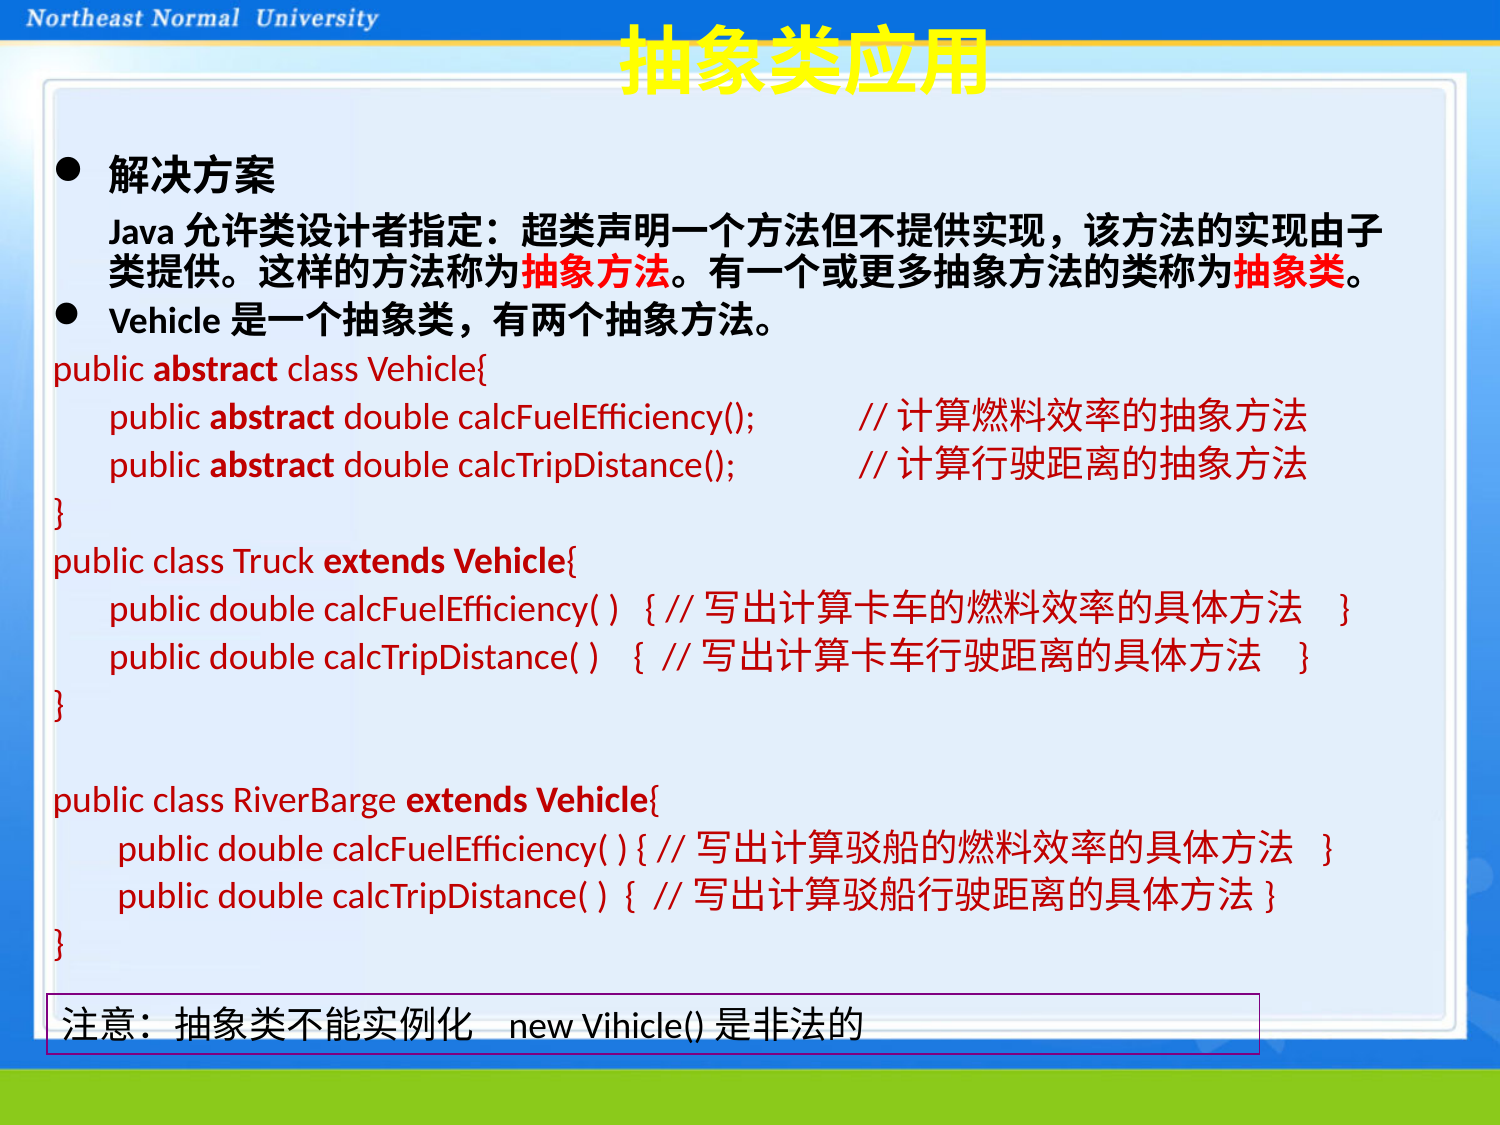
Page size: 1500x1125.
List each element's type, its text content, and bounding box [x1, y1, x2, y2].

picture [0, 0, 1500, 1125]
title 抽象类应用 [572, 0, 1039, 118]
list 解决方案 Java允许类设计者指定：超类声明一个方法但不提供实现，该方法的实现由子类提供。这样的方法称为抽象方法。有一个或更多抽象方法的类称为抽象类。 Vehicle是一个抽象类，有两个抽象方法。 public abstract class Vehicle{ public abstract double calcFuelEfficiency(); //计算燃料效率的抽象方法 public abstract double calcTripDistance(); //计算行驶距离的抽象方法 } public class Truck extends Vehicle{ public double calcFuelEfficiency( ) { //写出计算卡车的燃料效率的具体方法 } public double calcTripDistance( ) { //写出计算卡车行驶距离的具体方法 } } public class RiverBarge extends Vehicle{ public double calcFuelEfficiency( ) { //写出计算驳船的燃料效率的具体方法 } public double calcTripDistance( ) { //写出计算驳船行驶距离的具体方法} } [37, 147, 1413, 1048]
text_box 注意：抽象类不能实例化 new Vihicle()是非法的 [46, 994, 1260, 1054]
